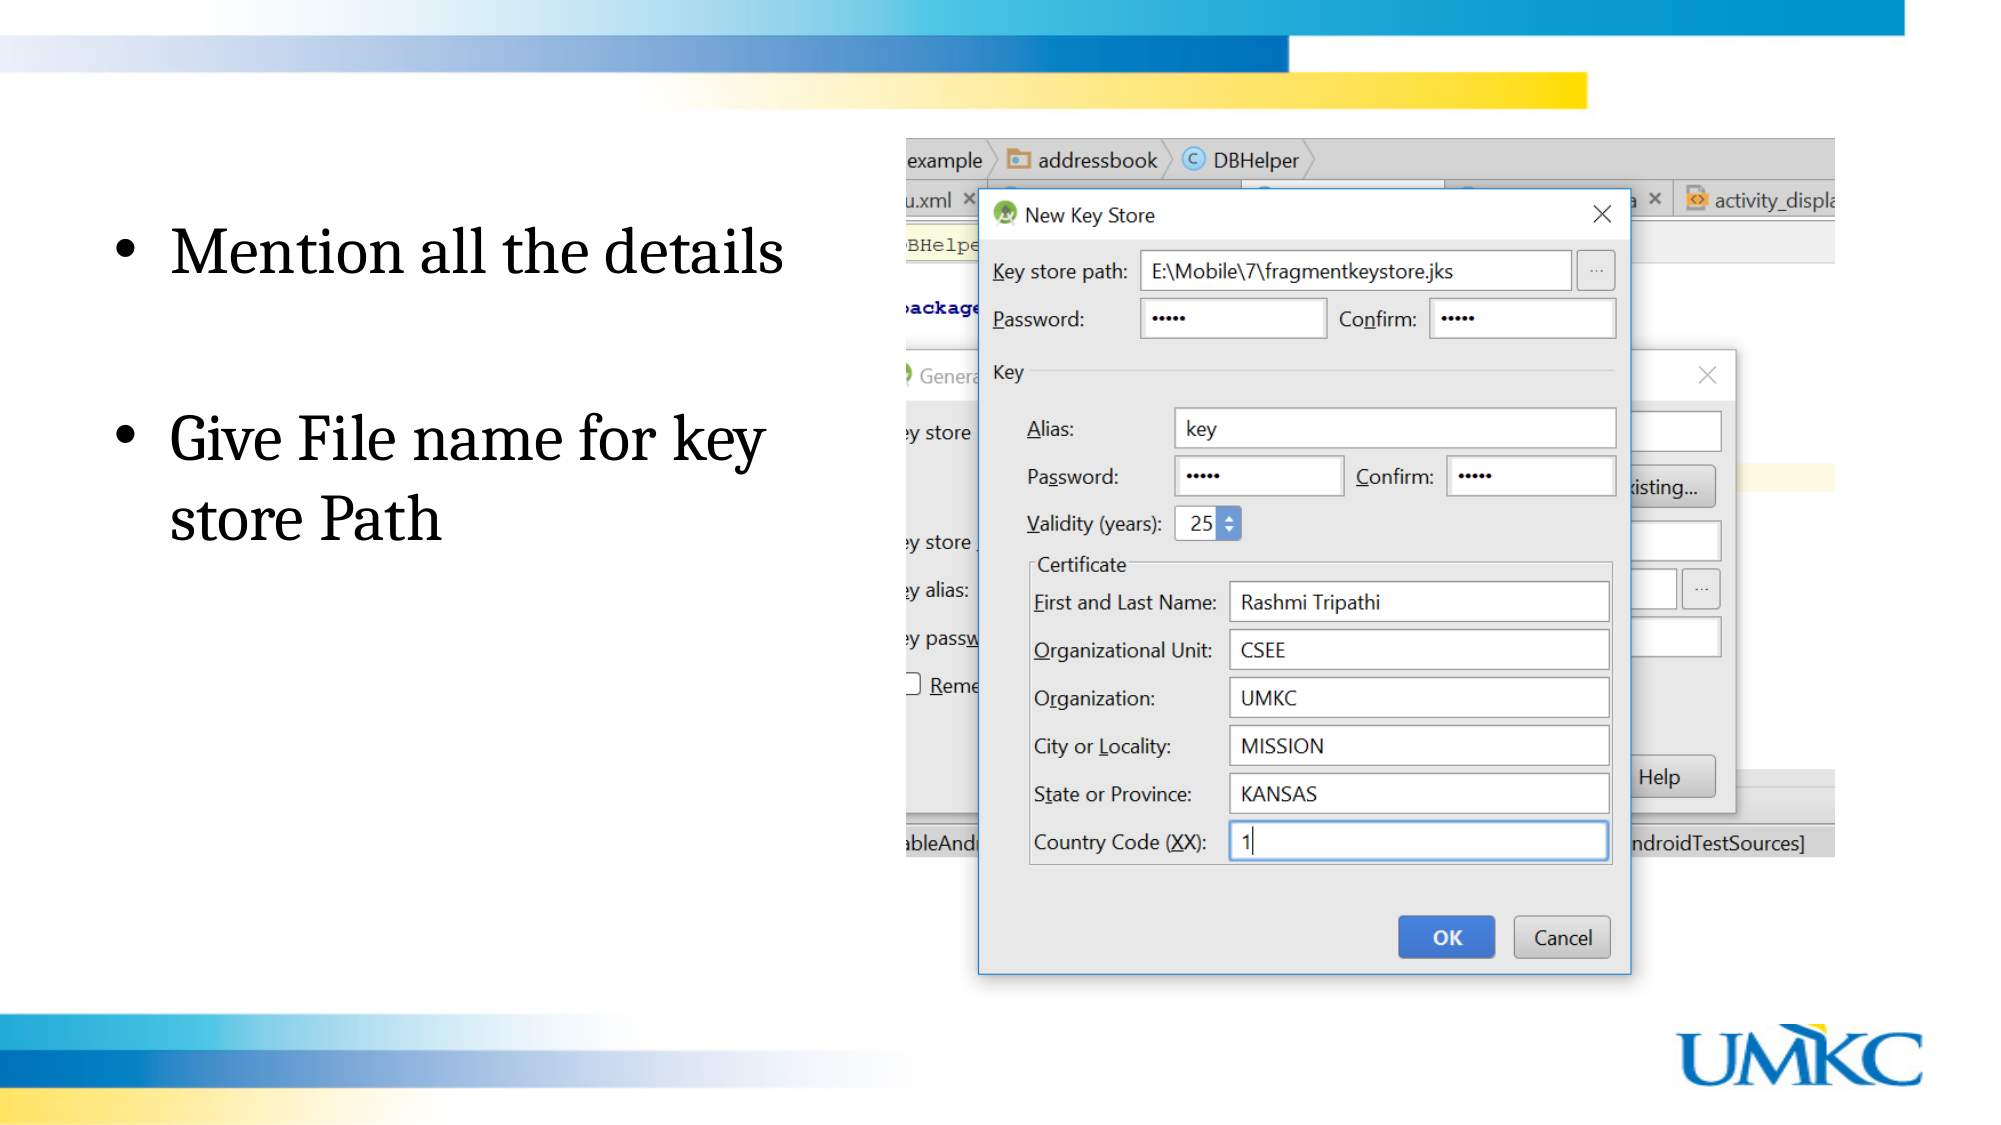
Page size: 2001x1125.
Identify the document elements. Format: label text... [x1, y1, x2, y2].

list Mention all the details Give File name for key store Path [98, 199, 857, 990]
picture [0, 0, 2001, 1125]
